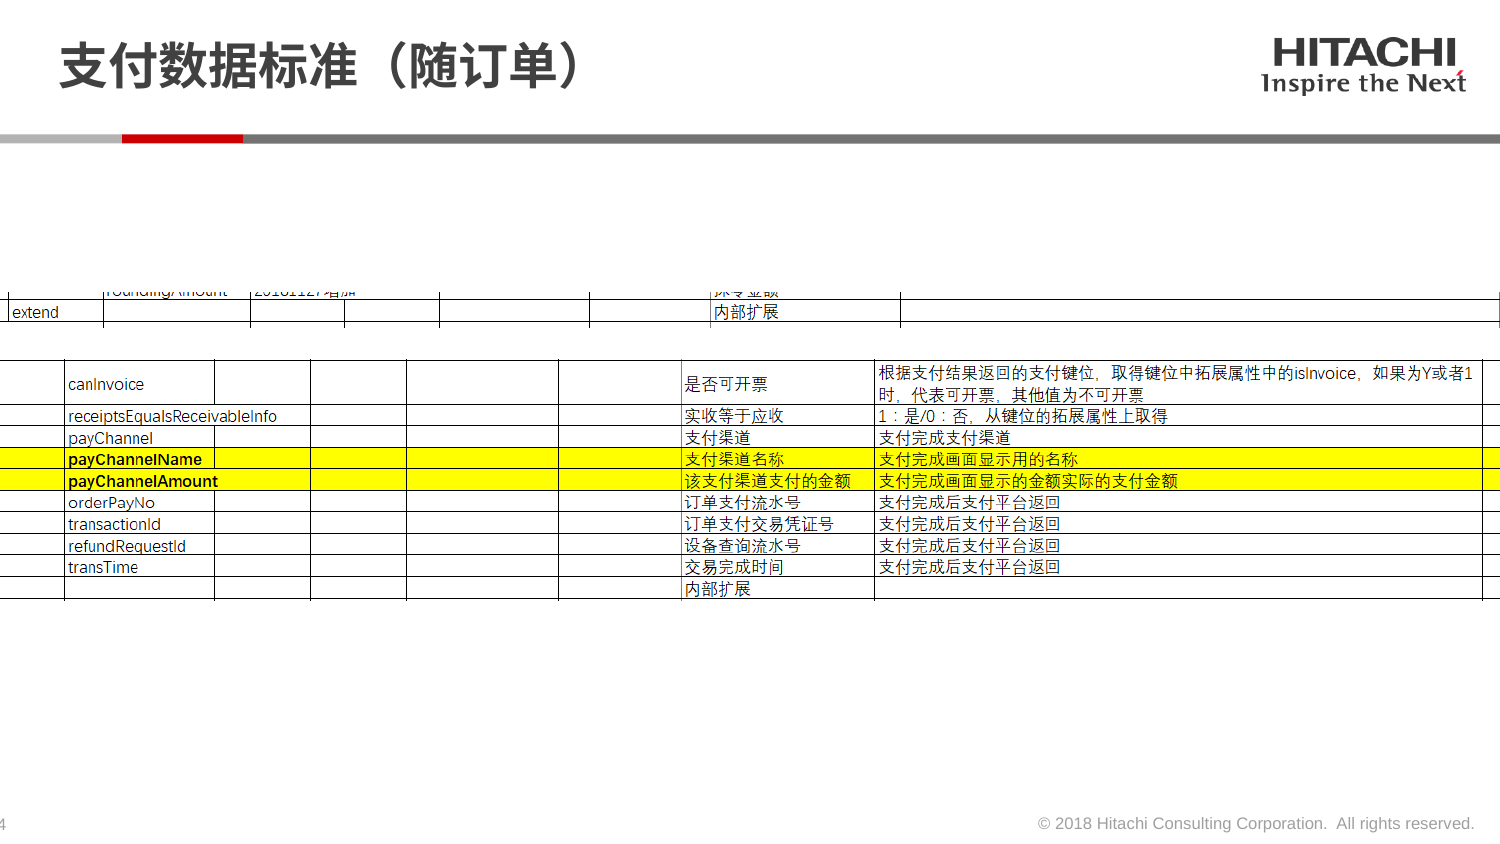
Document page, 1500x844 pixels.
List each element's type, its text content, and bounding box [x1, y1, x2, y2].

title 支付数据标准（随订单） [43, 8, 1200, 129]
picture [0, 358, 1500, 601]
picture [1261, 37, 1466, 96]
picture [0, 292, 1500, 328]
